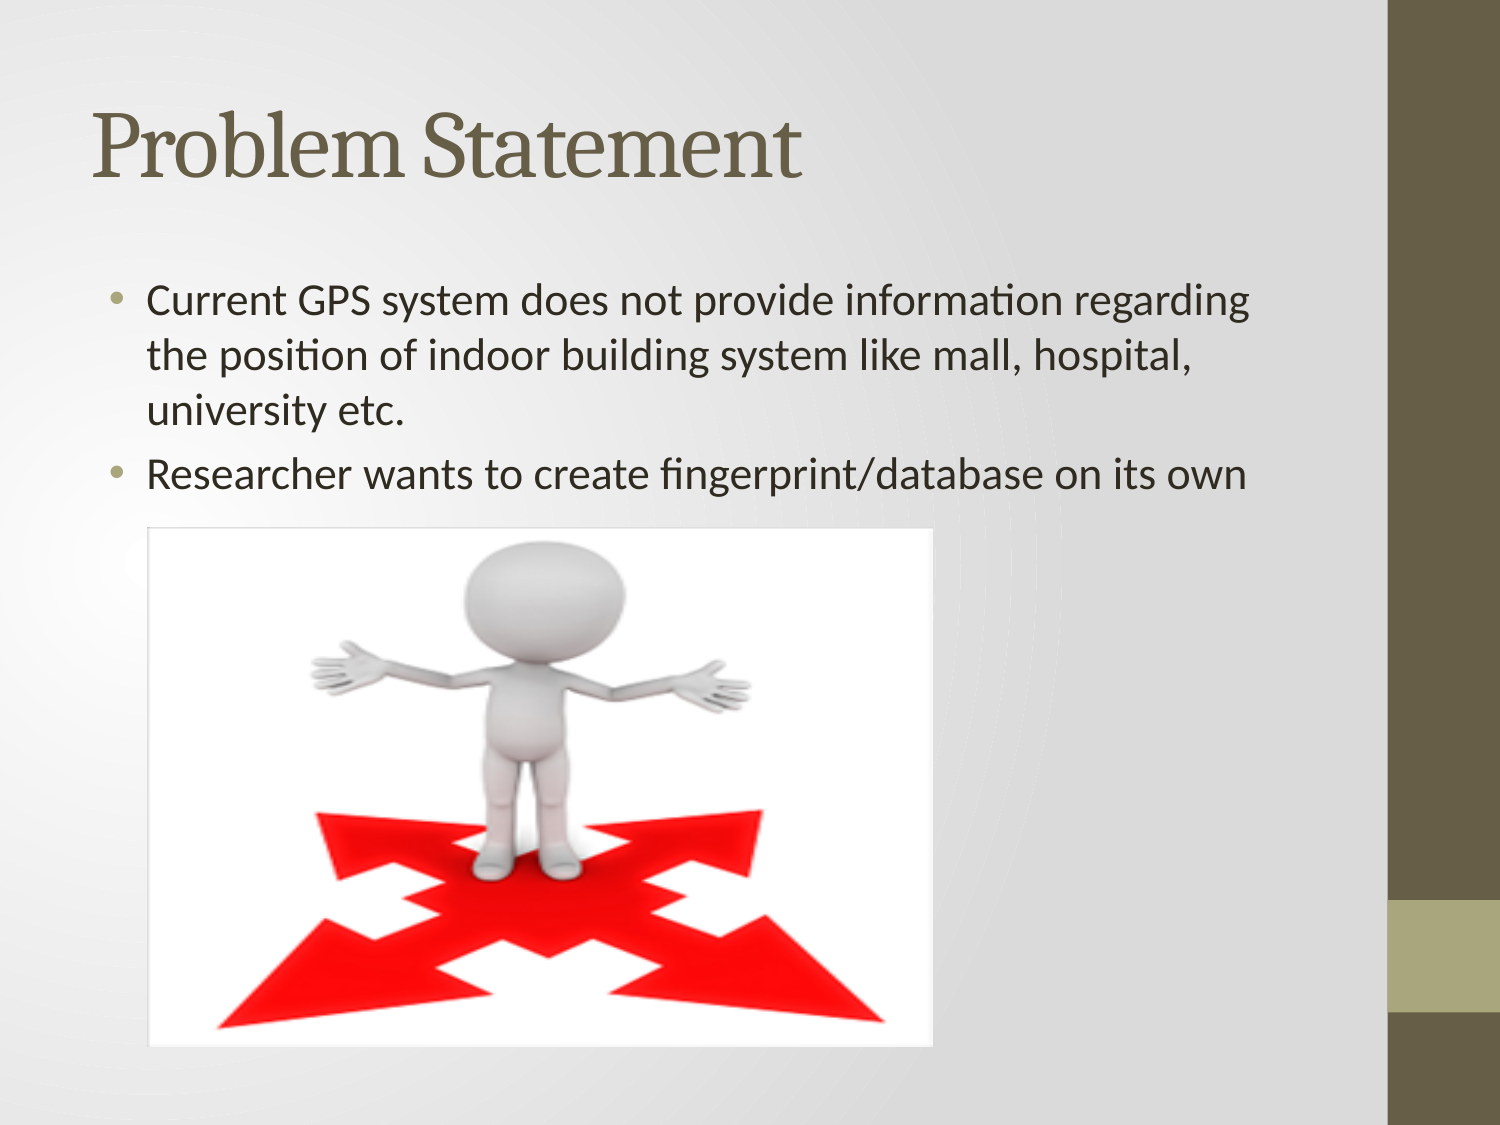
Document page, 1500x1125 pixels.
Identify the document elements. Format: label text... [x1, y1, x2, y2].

title Problem Statement [75, 45, 1325, 233]
picture [147, 526, 933, 1048]
list Current GPS system does not provide information regarding the position of indoor building system like mall, hospital, university etc. Researcher wants to create fingerprint/database on its own [75, 262, 1325, 1050]
